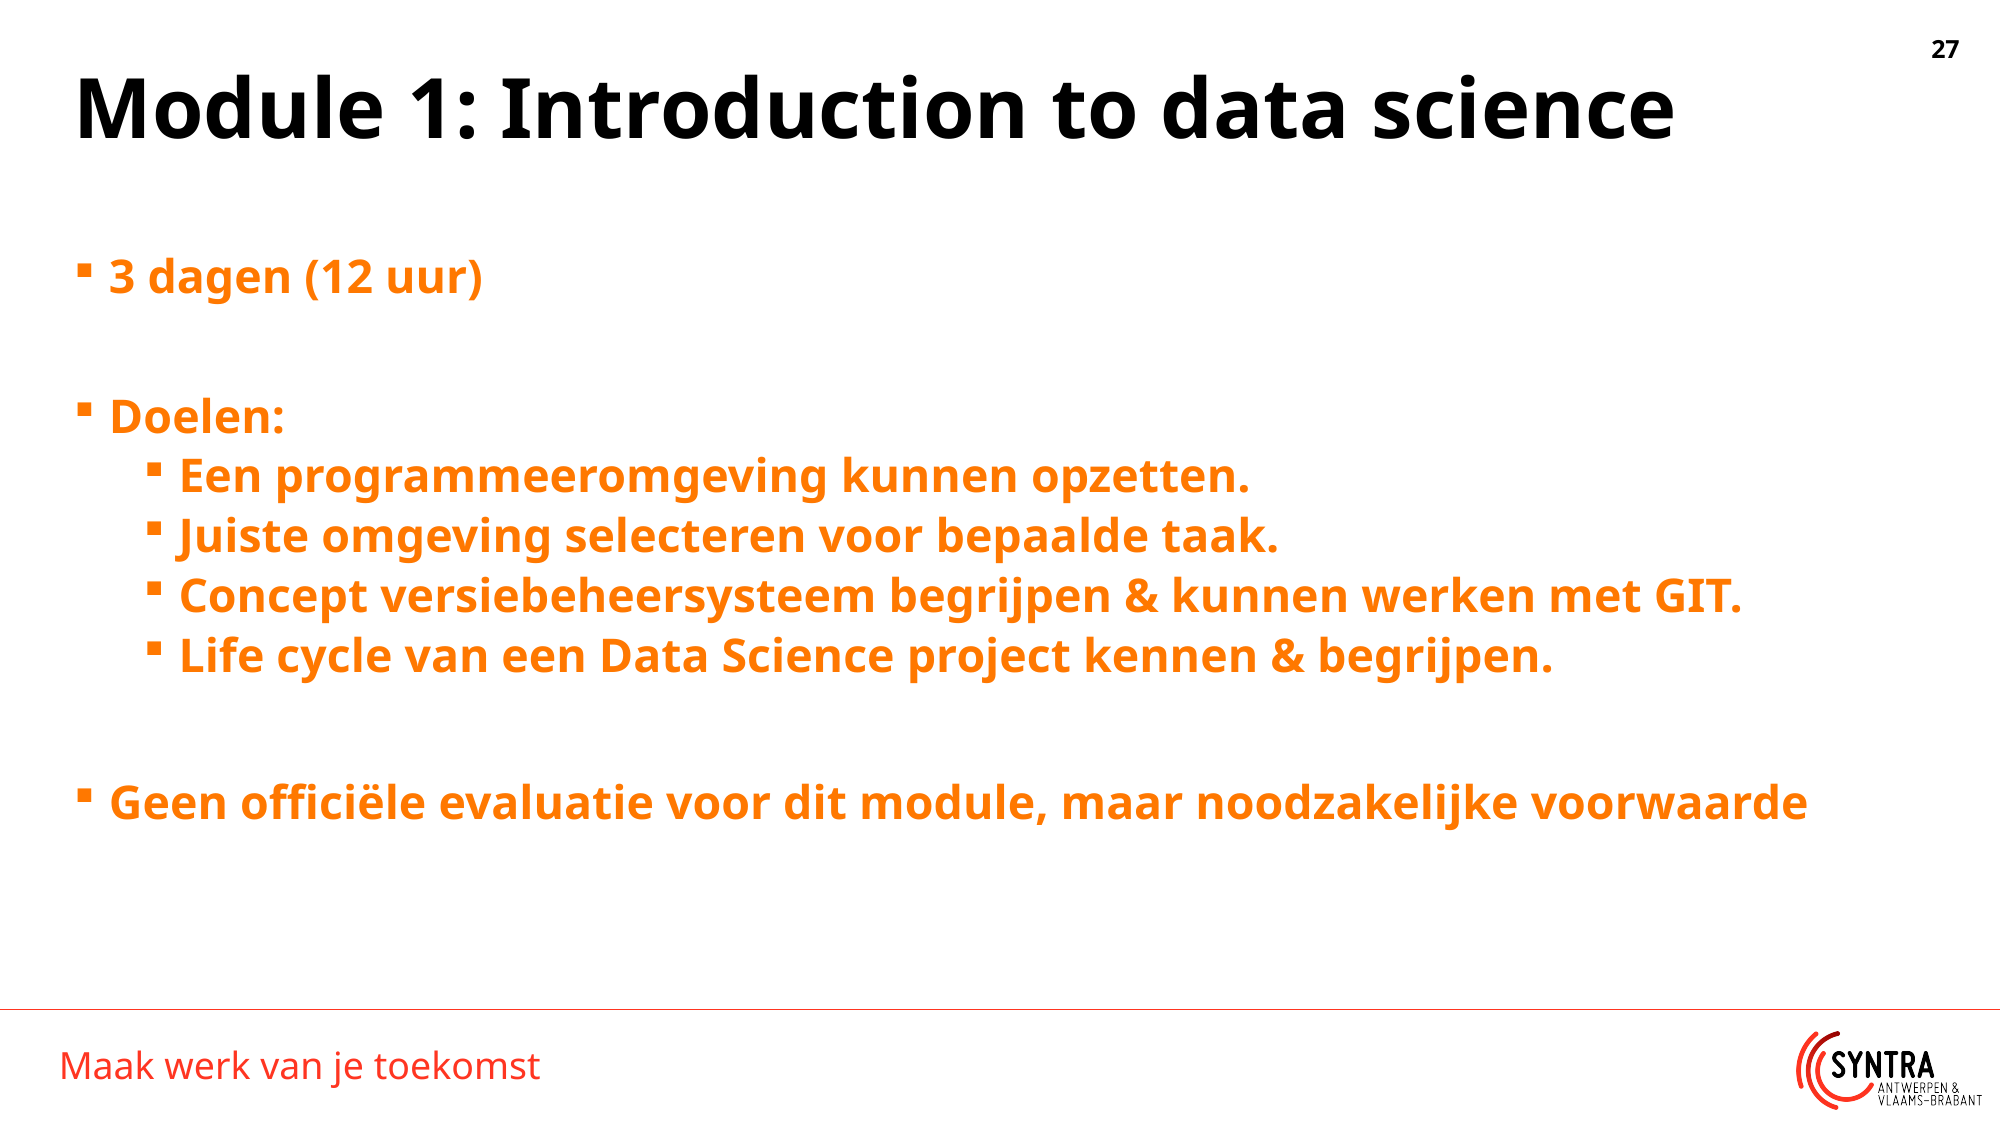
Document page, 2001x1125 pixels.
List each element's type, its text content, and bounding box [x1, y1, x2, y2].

list 3 dagen (12 uur) Doelen: Een programmeeromgeving kunnen opzetten. Juiste omgeving selecteren voor bepaalde taak. Concept versiebeheersysteem begrijpen & kunnen werken met GIT. Life cycle van een Data Science project kennen & begrijpen. Geen officiële evaluatie voor dit module, maar noodzakelijke voorwaarde [59, 246, 1855, 879]
picture [1796, 1031, 1982, 1110]
title Module 1: Introduction to data science [59, 59, 1901, 277]
